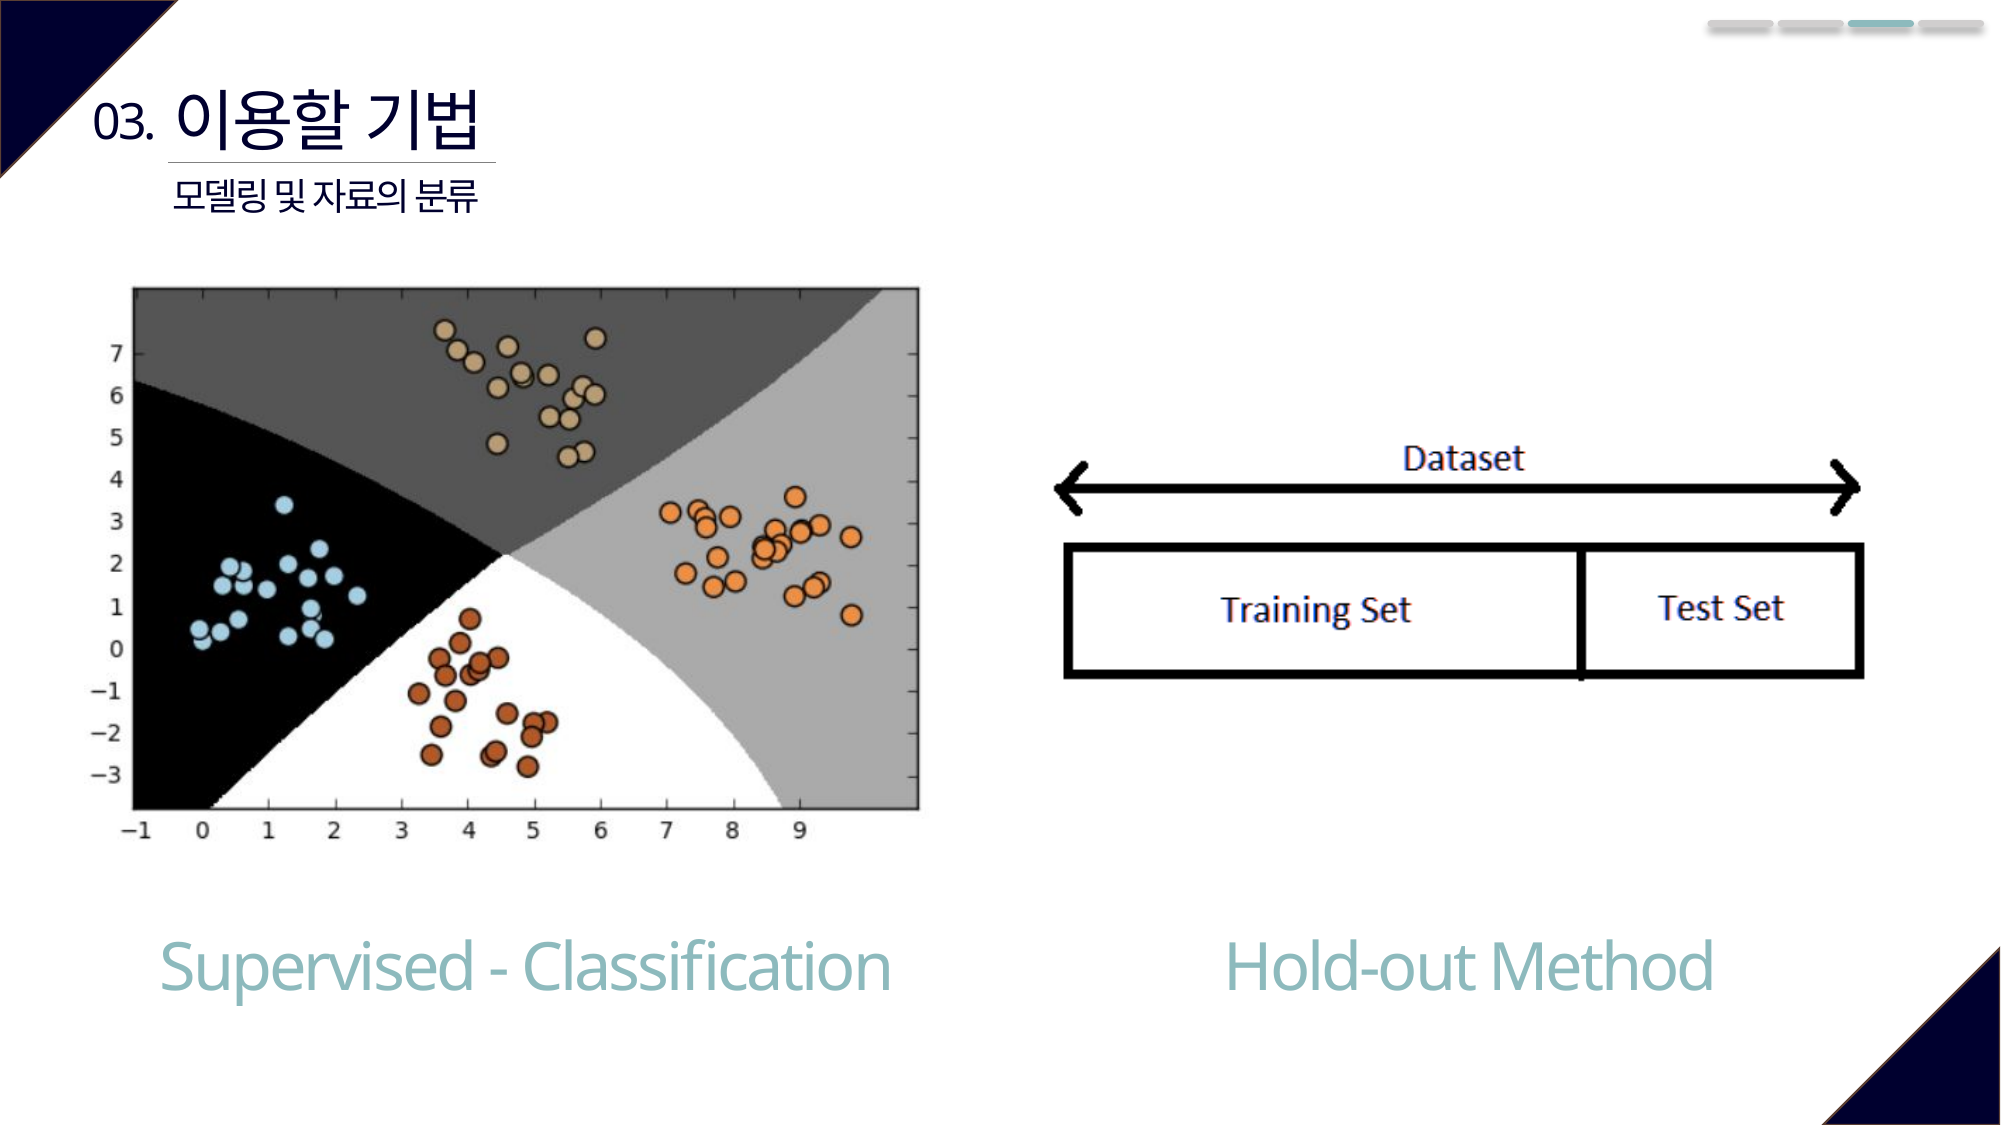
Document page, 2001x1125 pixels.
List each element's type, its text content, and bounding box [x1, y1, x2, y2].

text_box 이용할 기법 [159, 71, 500, 167]
text_box Hold-out Method [1209, 916, 1733, 1012]
picture [84, 280, 970, 861]
picture [1027, 397, 1914, 744]
text_box 모델링 및 자료의 분류 [157, 165, 495, 225]
text_box Supervised - Classification [144, 916, 910, 1012]
text_box 03. [78, 81, 172, 157]
